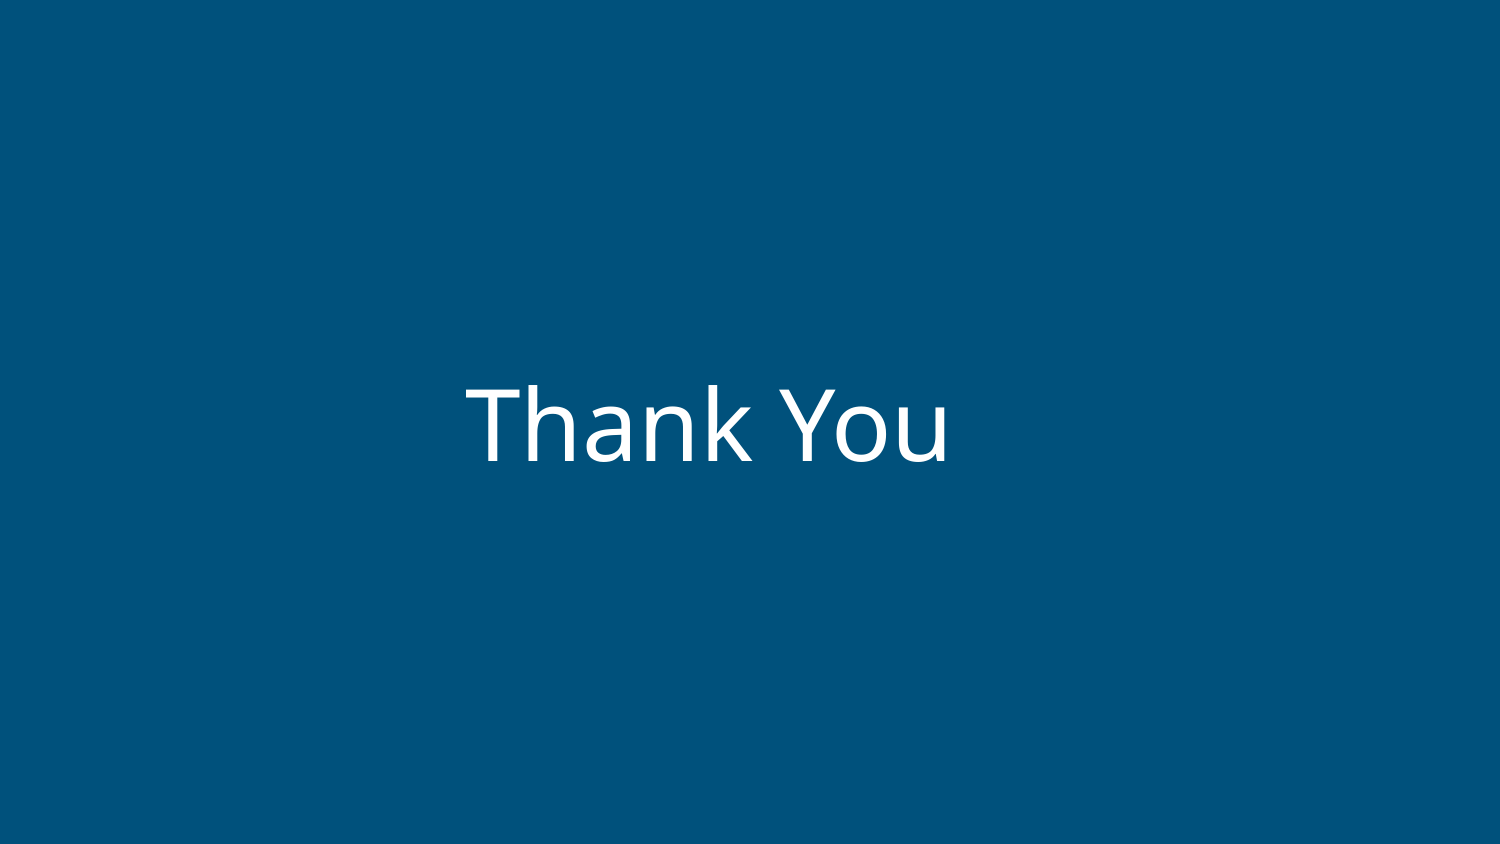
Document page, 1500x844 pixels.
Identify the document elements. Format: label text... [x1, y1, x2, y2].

title Thank You [80, 86, 1339, 758]
